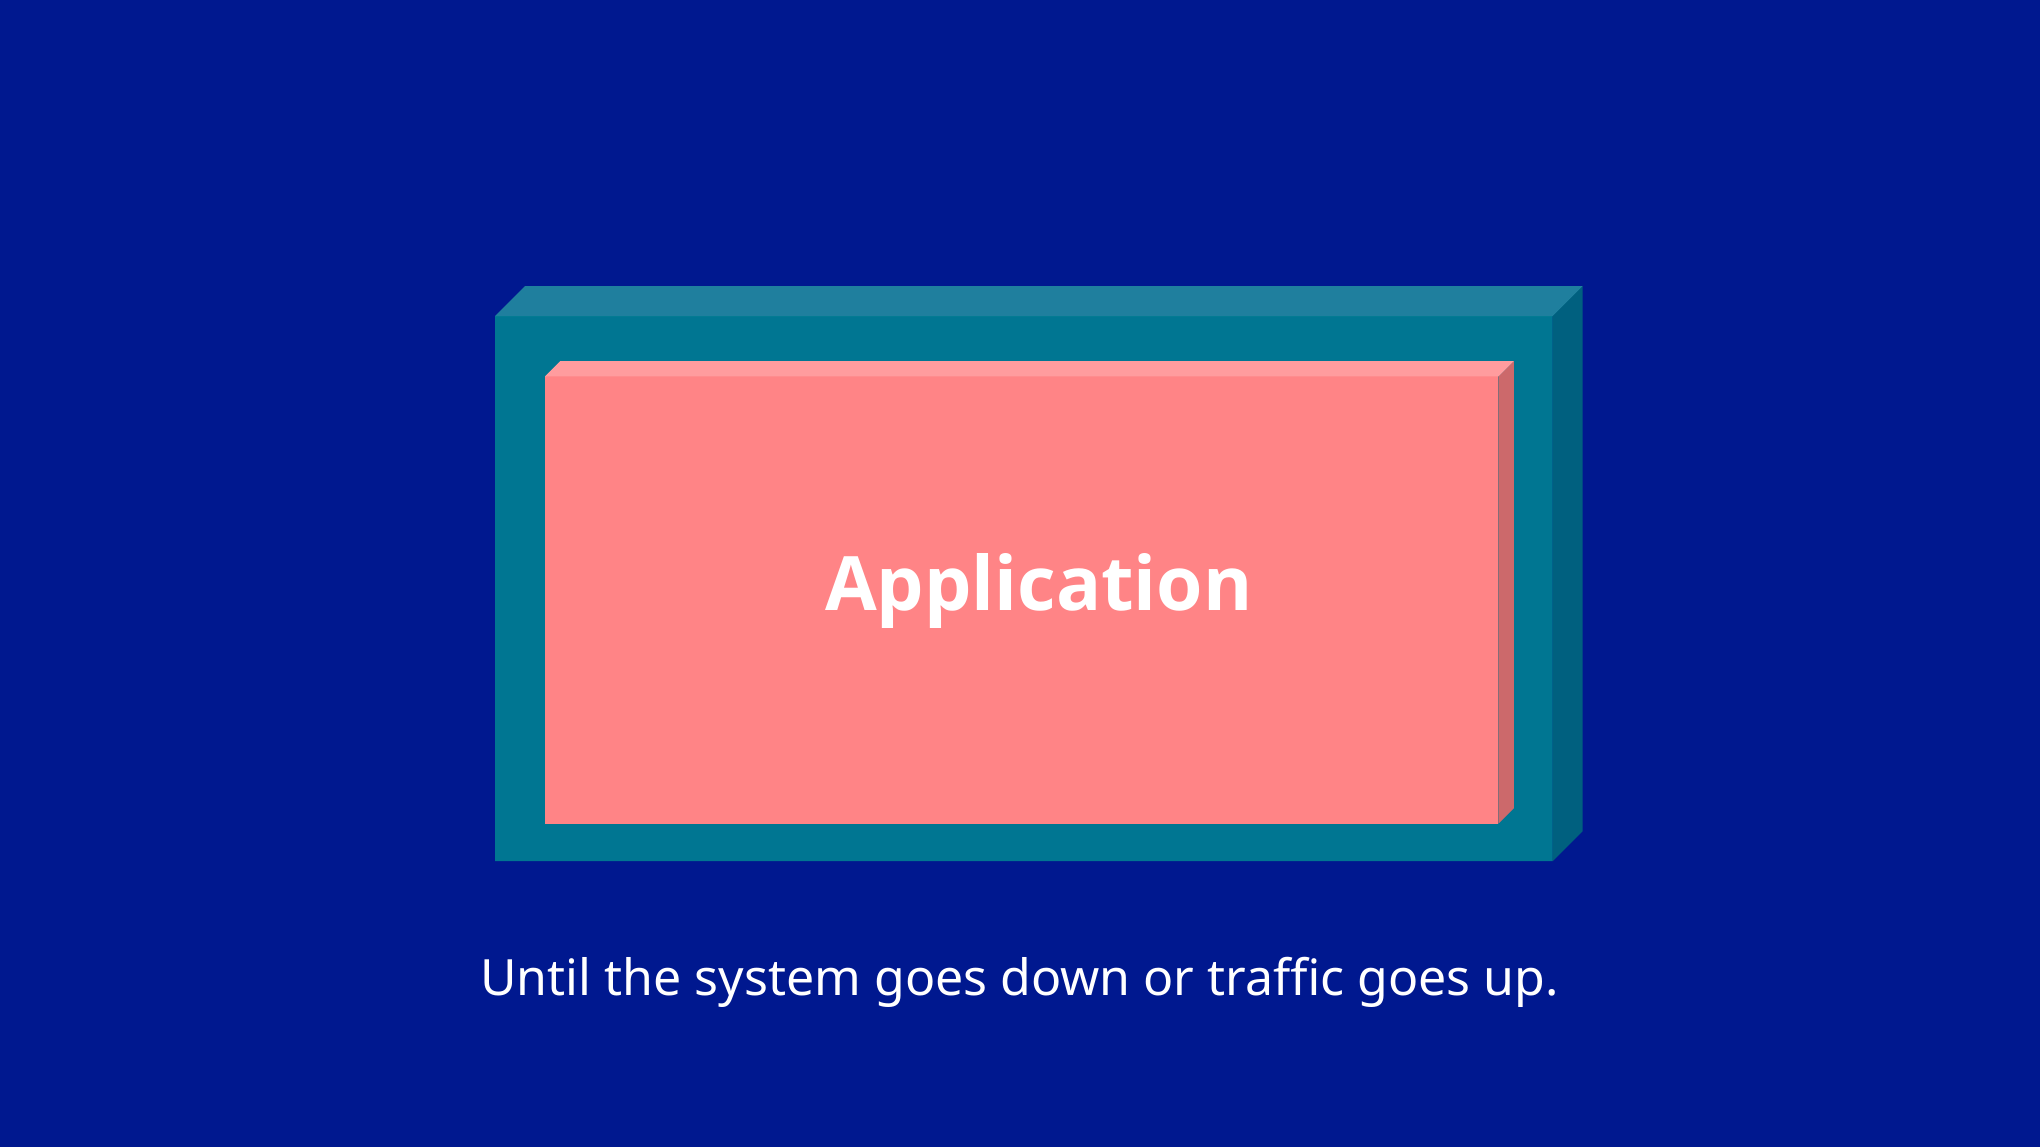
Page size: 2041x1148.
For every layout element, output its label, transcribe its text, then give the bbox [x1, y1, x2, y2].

text_box Application [563, 522, 1514, 652]
text_box Until the system goes down or traffic goes up. [0, 928, 2041, 1031]
text_box [544, 360, 1515, 825]
text_box [494, 285, 1584, 862]
